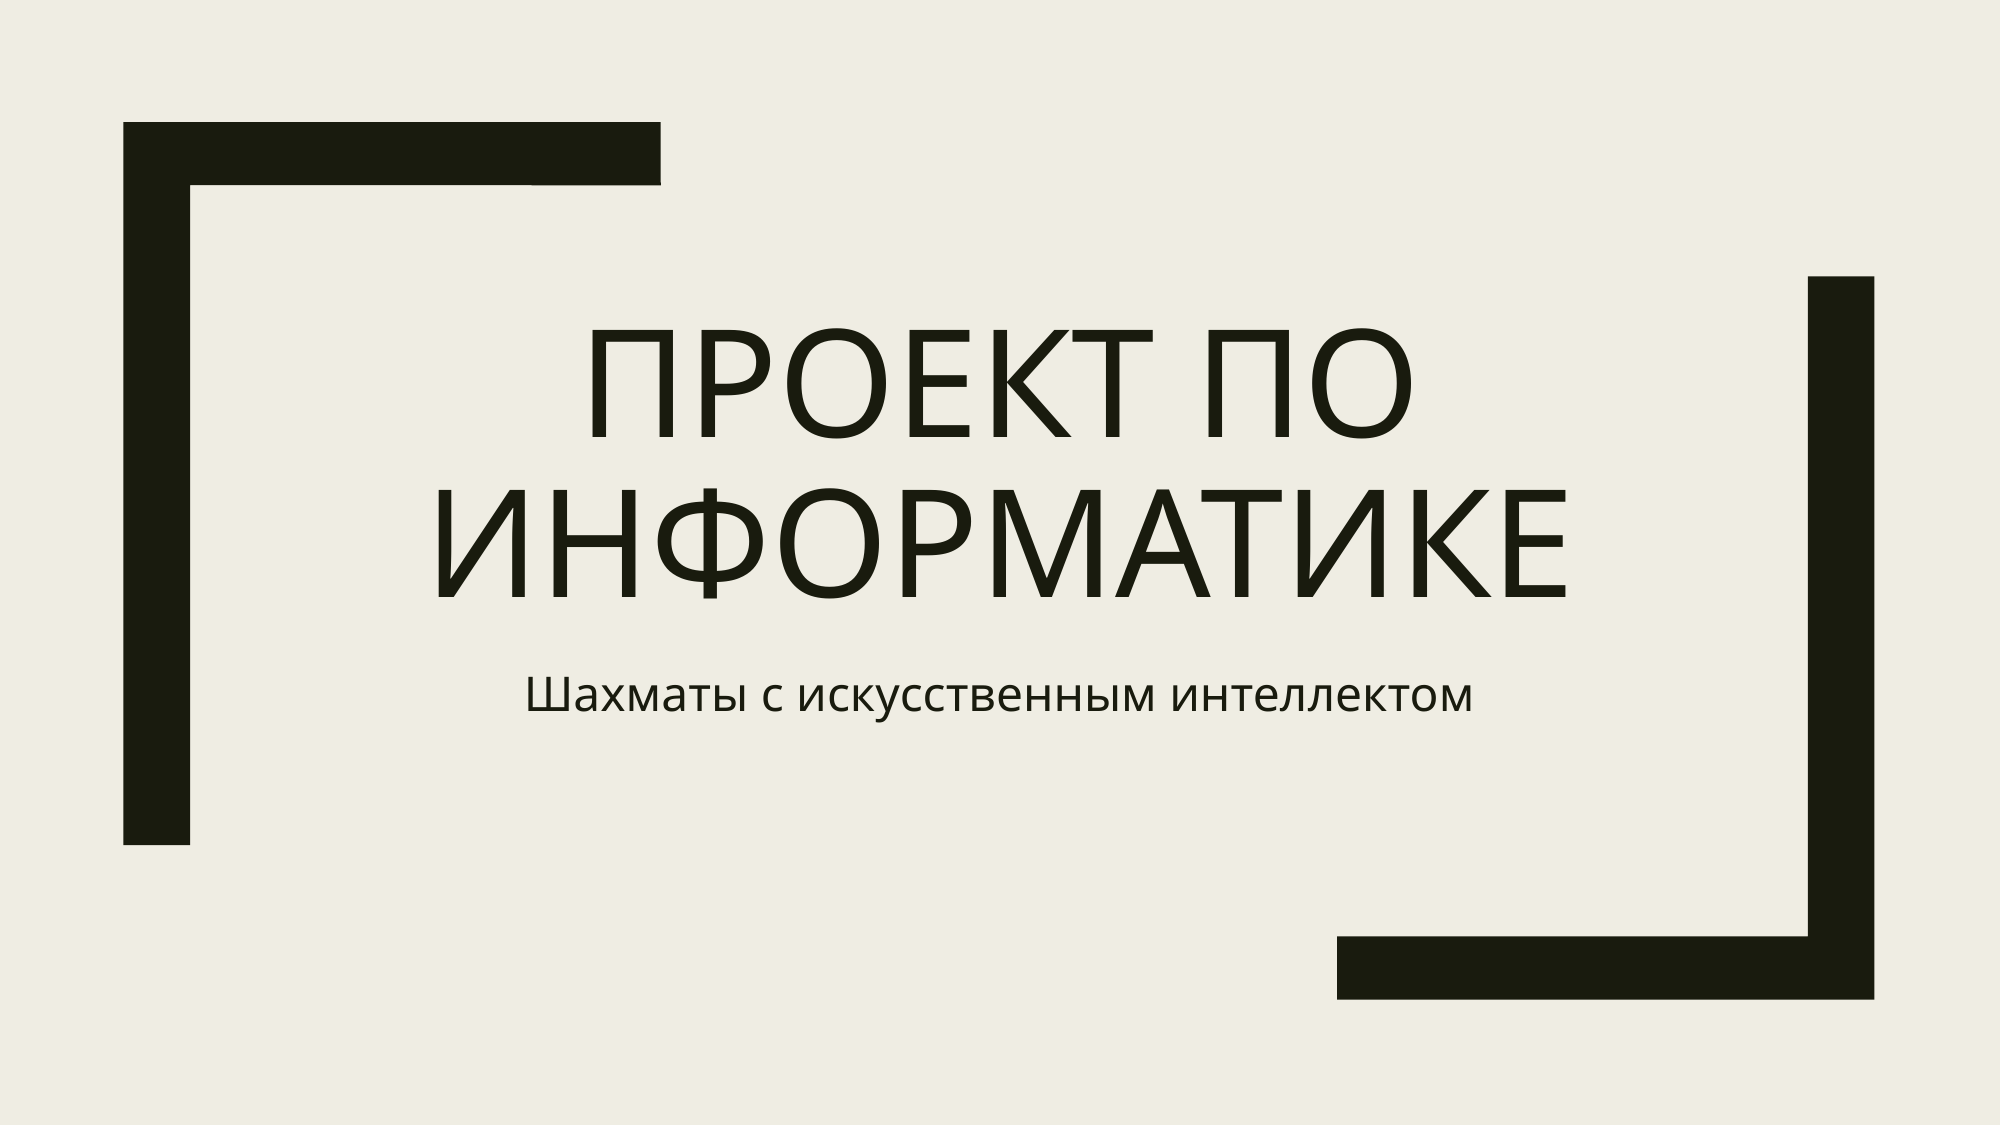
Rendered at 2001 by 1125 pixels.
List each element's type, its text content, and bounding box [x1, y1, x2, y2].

subtitle Шахматы с искусственным интеллектом [439, 649, 1561, 828]
title Проект по информатике [314, 293, 1686, 638]
